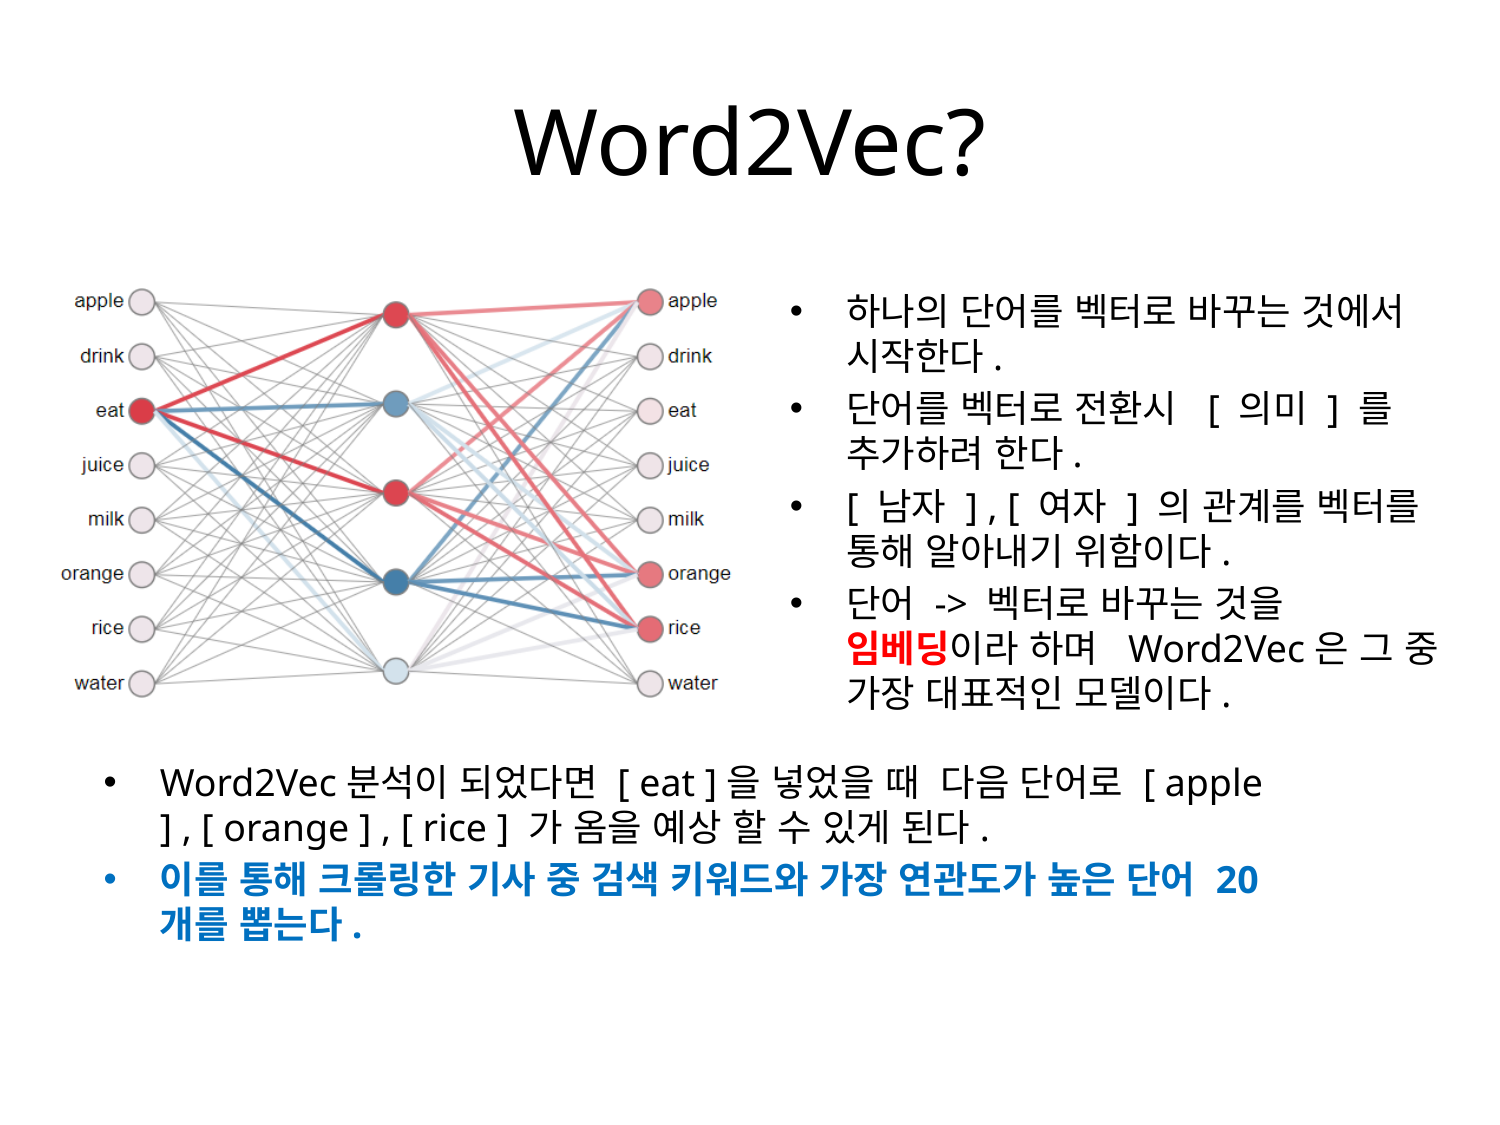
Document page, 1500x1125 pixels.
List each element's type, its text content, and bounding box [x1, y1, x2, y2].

title Word2Vec? [75, 45, 1425, 233]
list Word2Vec분석이 되었다면 [ eat ]을 넣었을 때 다음 단어로 [ apple ] , [ orange ] , [ rice ] 가 옴을 예상 할 수 있게 된다. 이를 통해 크롤링한 기사 중 검색 키워드와 가장 연관도가 높은 단어 20개를 뽑는다. [88, 751, 1282, 1100]
picture [40, 266, 769, 718]
text_box 하나의 단어를 벡터로 바꾸는 것에서 시작한다. 단어를 벡터로 전환시 [ 의미 ] 를 추가하려 한다. [ 남자 ] , [ 여자 ] 의 관계를 벡터를 통해 알아내기 위함이다. 단어 -> 벡터로 바꾸는 것을 임베딩이라 하며 Word2Vec은 그 중 가장 대표적인 모델이다. [774, 280, 1474, 841]
